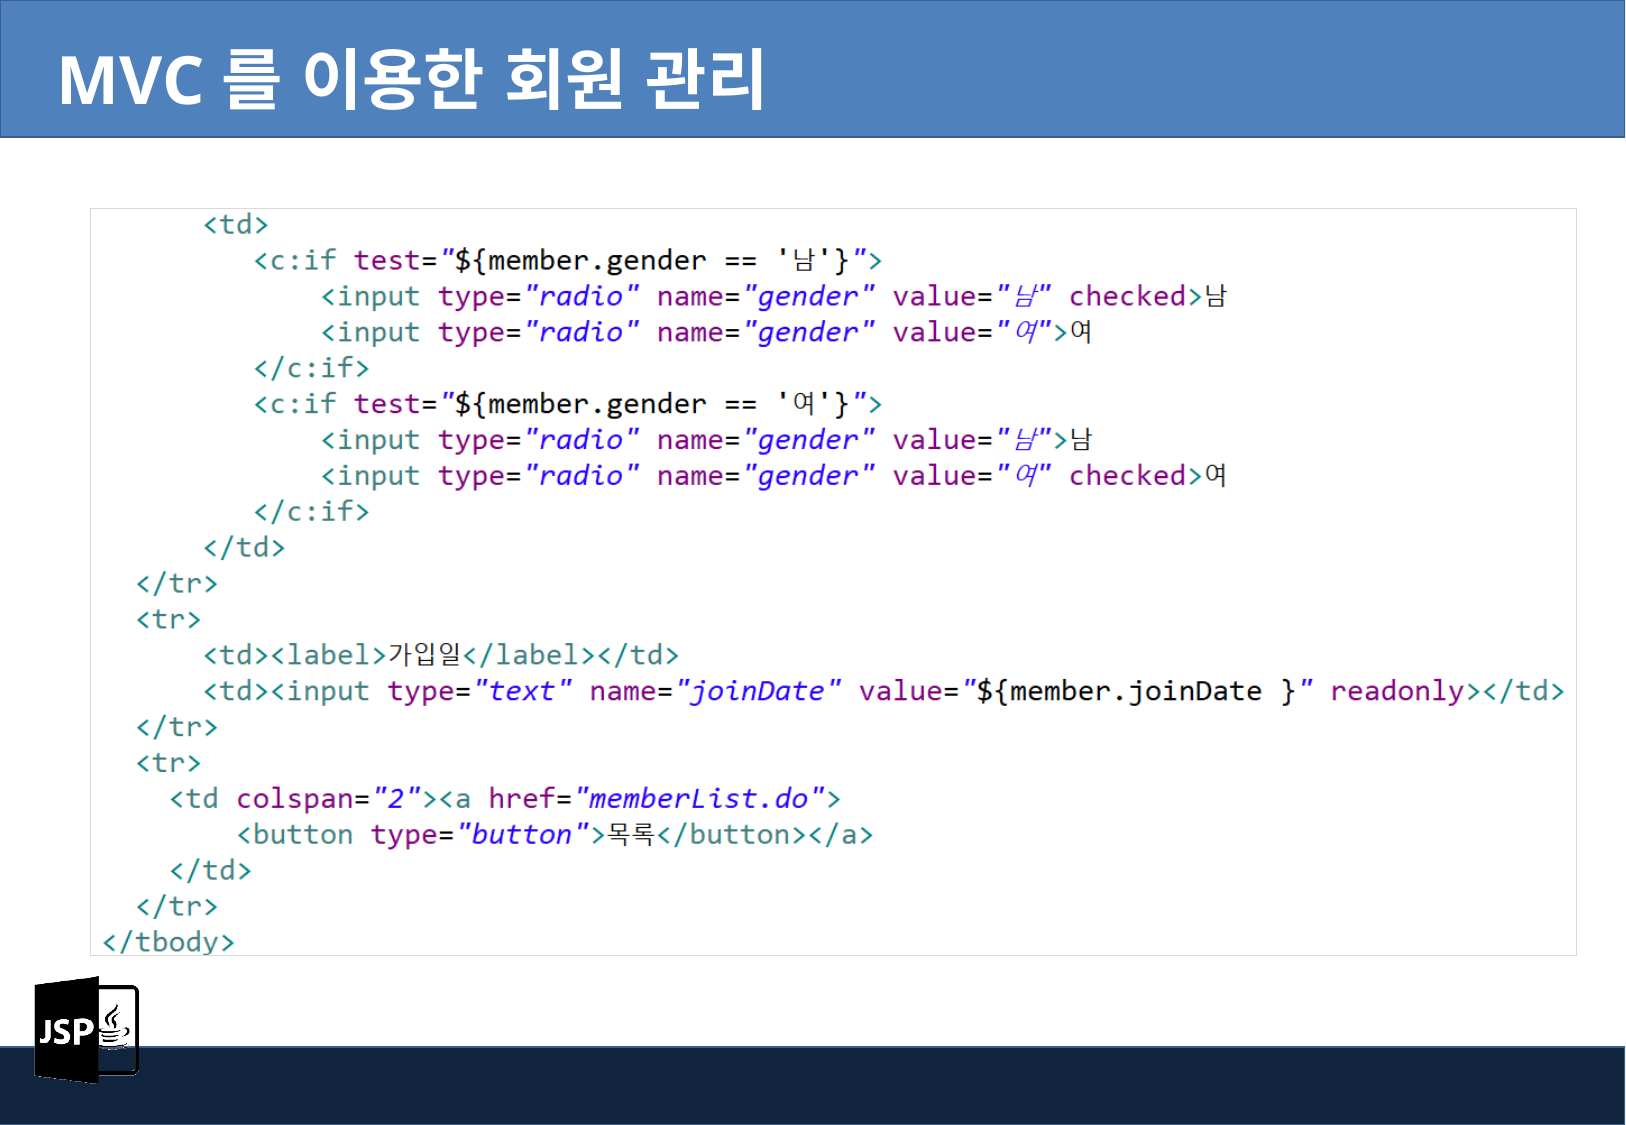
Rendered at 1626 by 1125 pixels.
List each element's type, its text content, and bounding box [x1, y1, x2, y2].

text_box [0, 0, 834, 138]
picture [32, 976, 141, 1084]
text_box MVC를 이용한 회원 관리 [24, 7, 859, 148]
picture [89, 207, 1577, 957]
